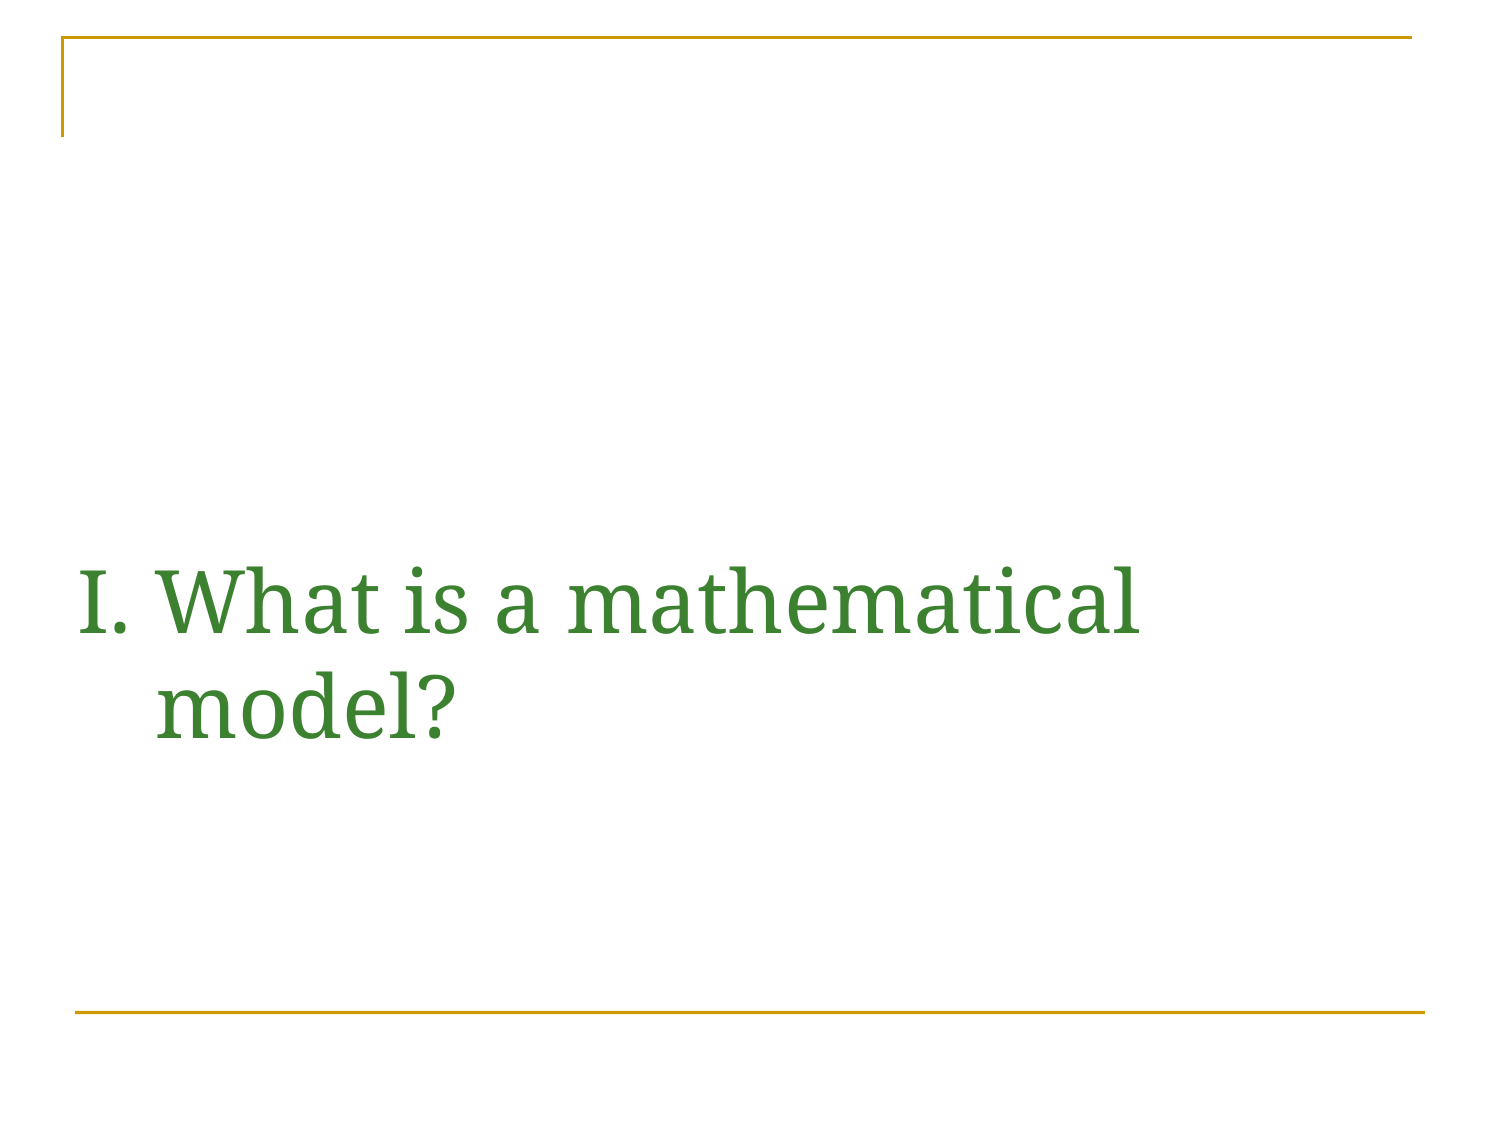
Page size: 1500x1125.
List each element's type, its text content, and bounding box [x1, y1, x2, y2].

title I. What is a mathematical model? [62, 538, 1273, 693]
